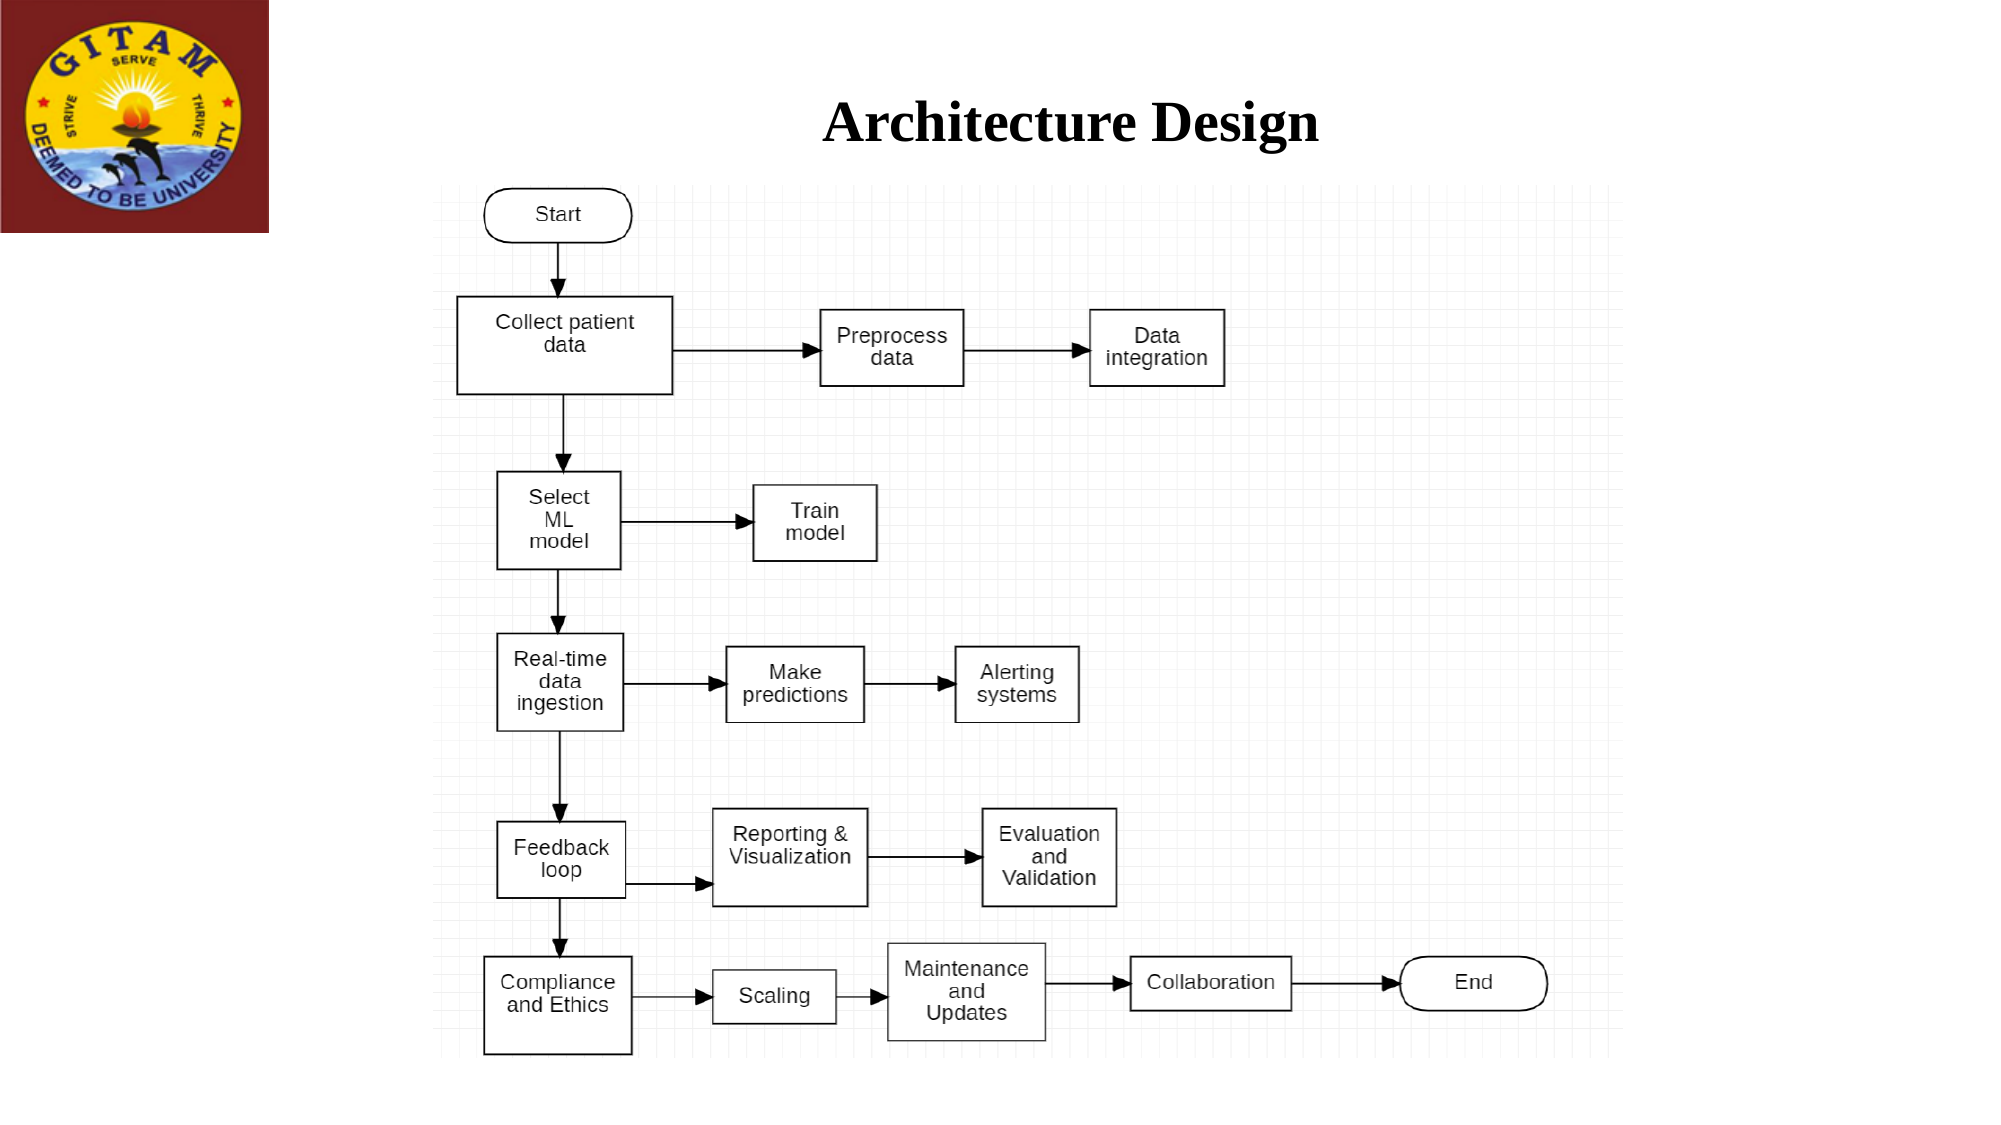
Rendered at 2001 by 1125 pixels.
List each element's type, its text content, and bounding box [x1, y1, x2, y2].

title Architecture Design [280, 41, 1863, 203]
picture [0, 0, 269, 233]
picture [433, 185, 1624, 1058]
